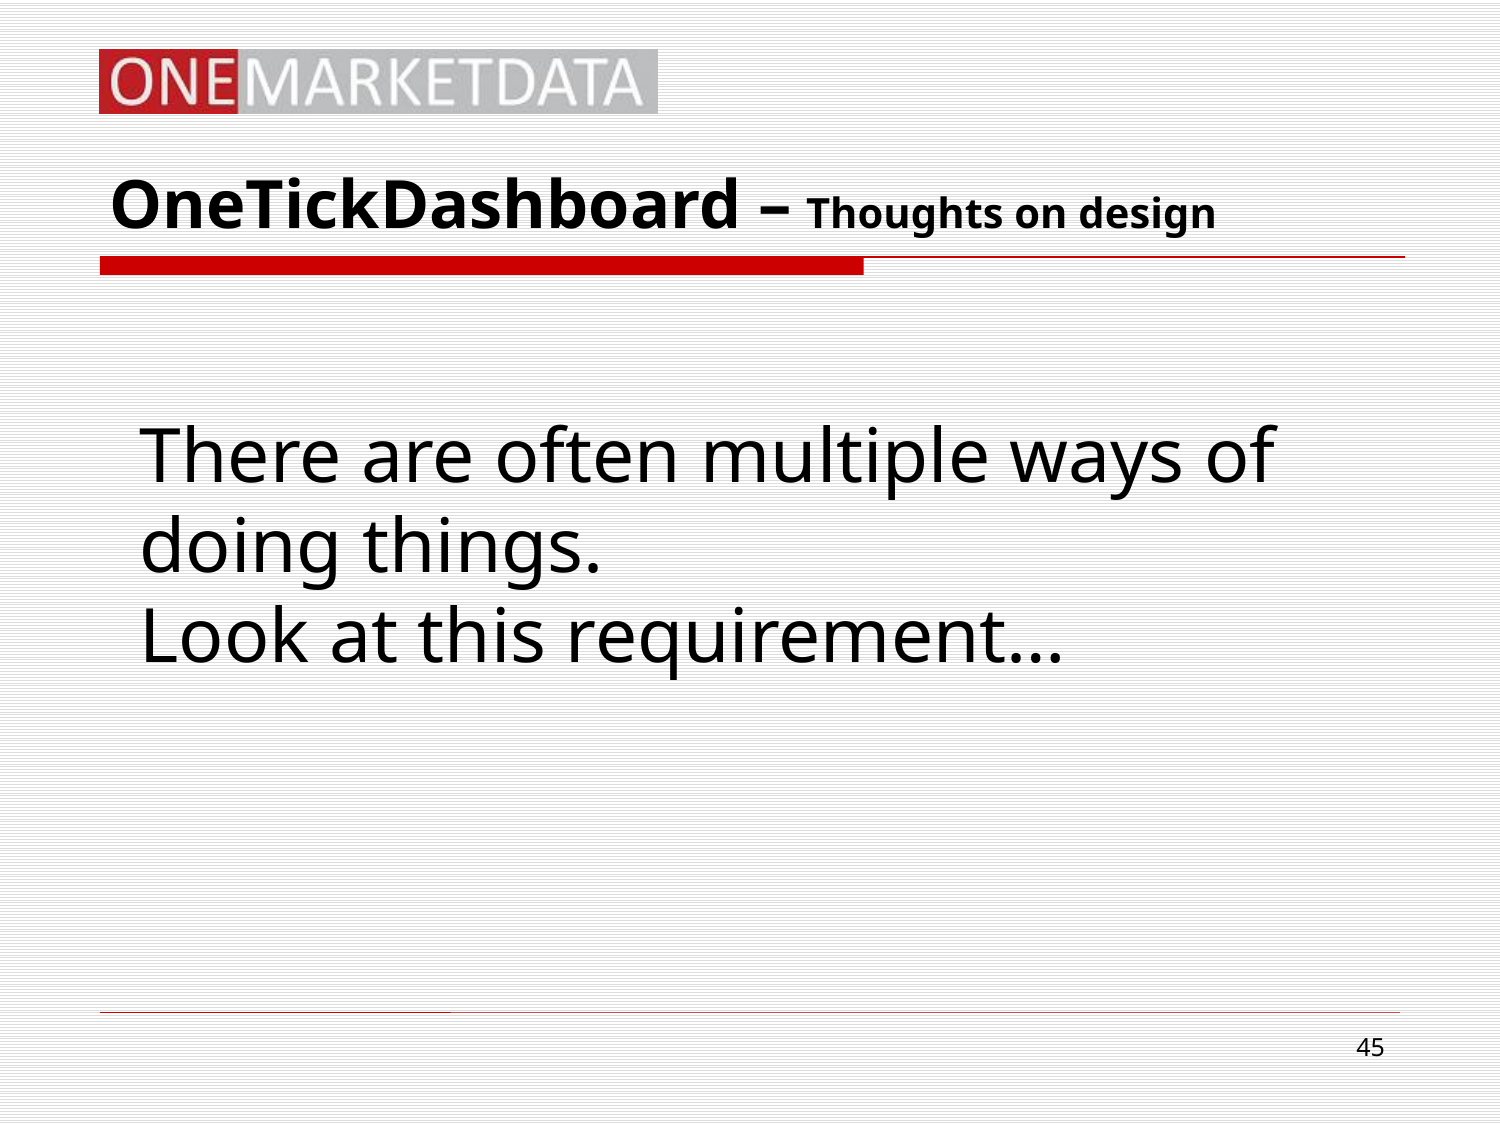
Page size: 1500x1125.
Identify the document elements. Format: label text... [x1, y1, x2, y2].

text_box There are often multiple ways of doing things. Look at this requirement… [125, 399, 1375, 685]
title OneTickDashboard – Thoughts on design [94, 50, 1407, 250]
slide_number 45 [1074, 1024, 1401, 1103]
